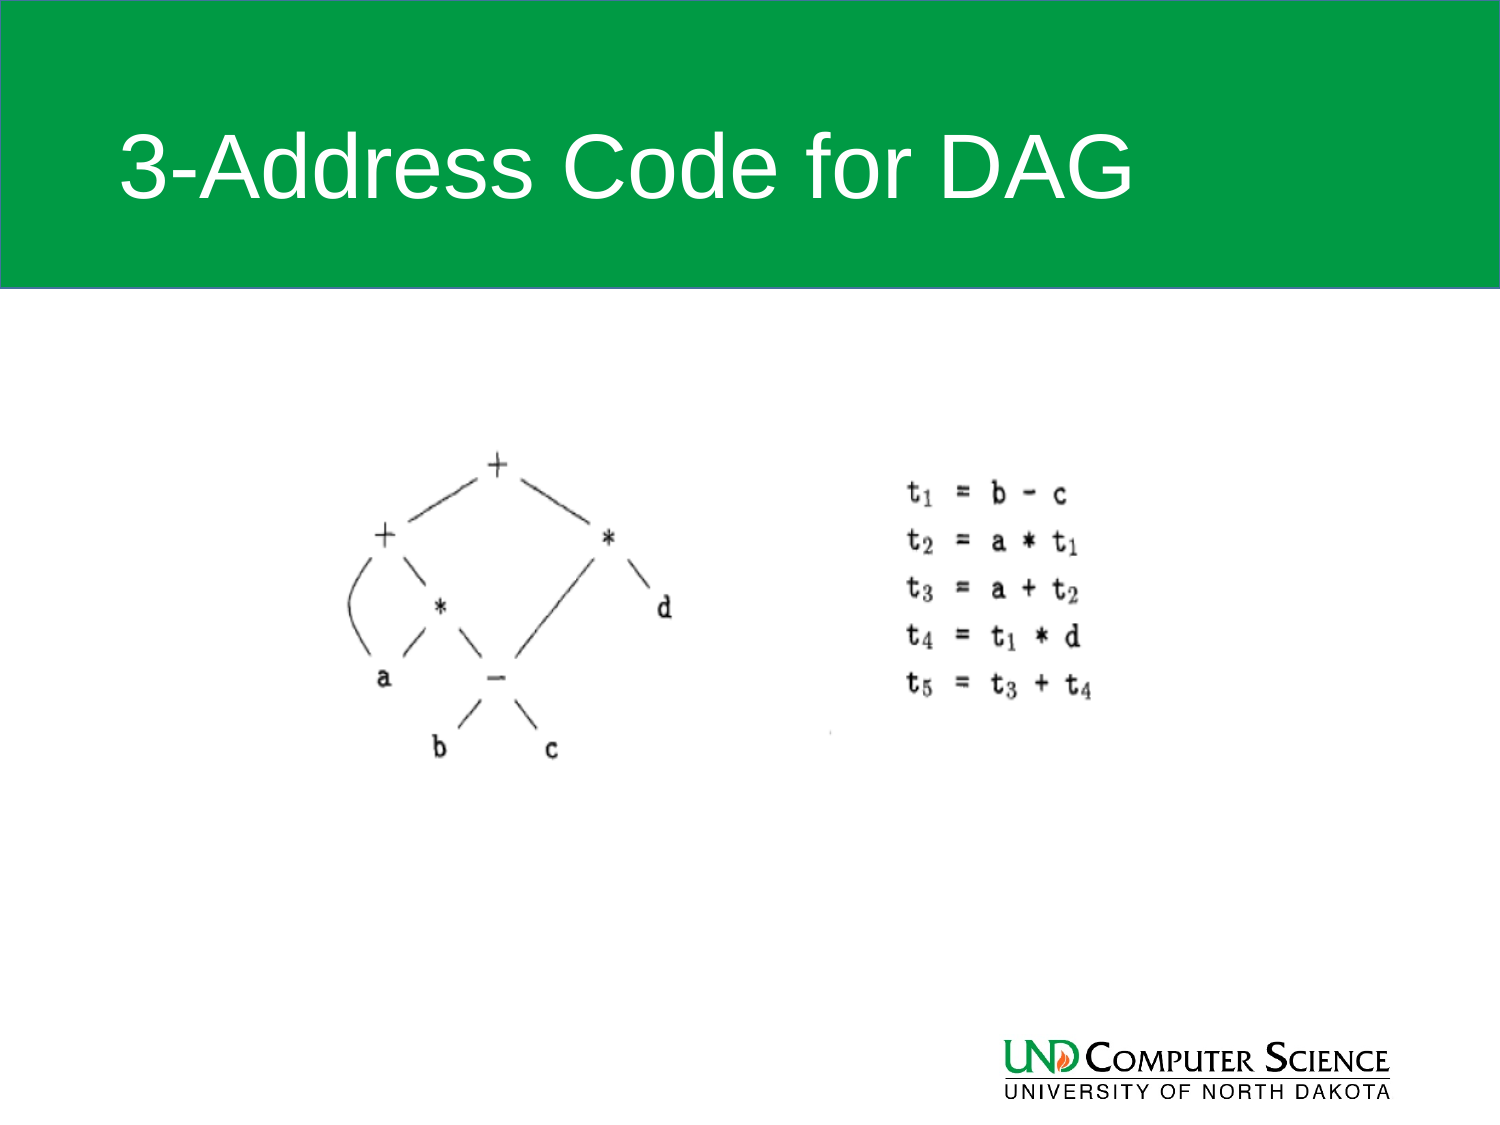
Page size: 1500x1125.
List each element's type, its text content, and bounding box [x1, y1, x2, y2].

picture [999, 1034, 1397, 1104]
title 3-Address Code for DAG [103, 59, 1397, 278]
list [103, 373, 1397, 861]
